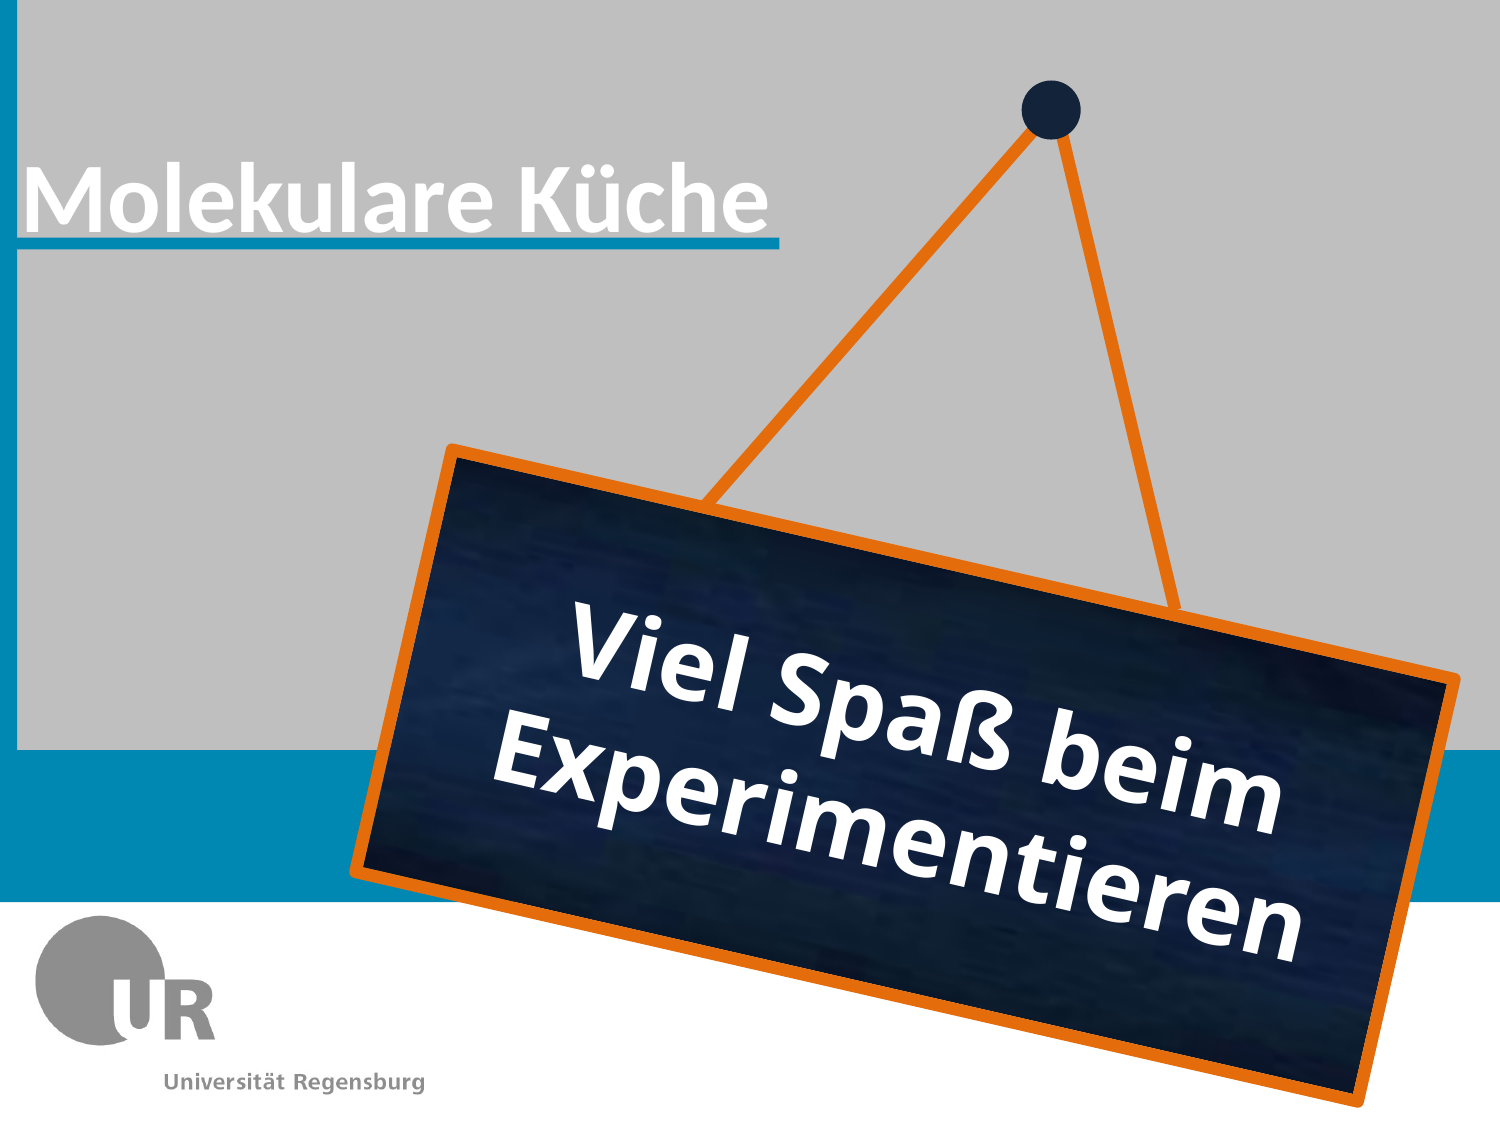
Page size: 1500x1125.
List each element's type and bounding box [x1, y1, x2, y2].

picture [396, 564, 1413, 987]
text_box [702, 109, 1052, 509]
text_box [1055, 109, 1176, 610]
text_box [0, 0, 1500, 1118]
